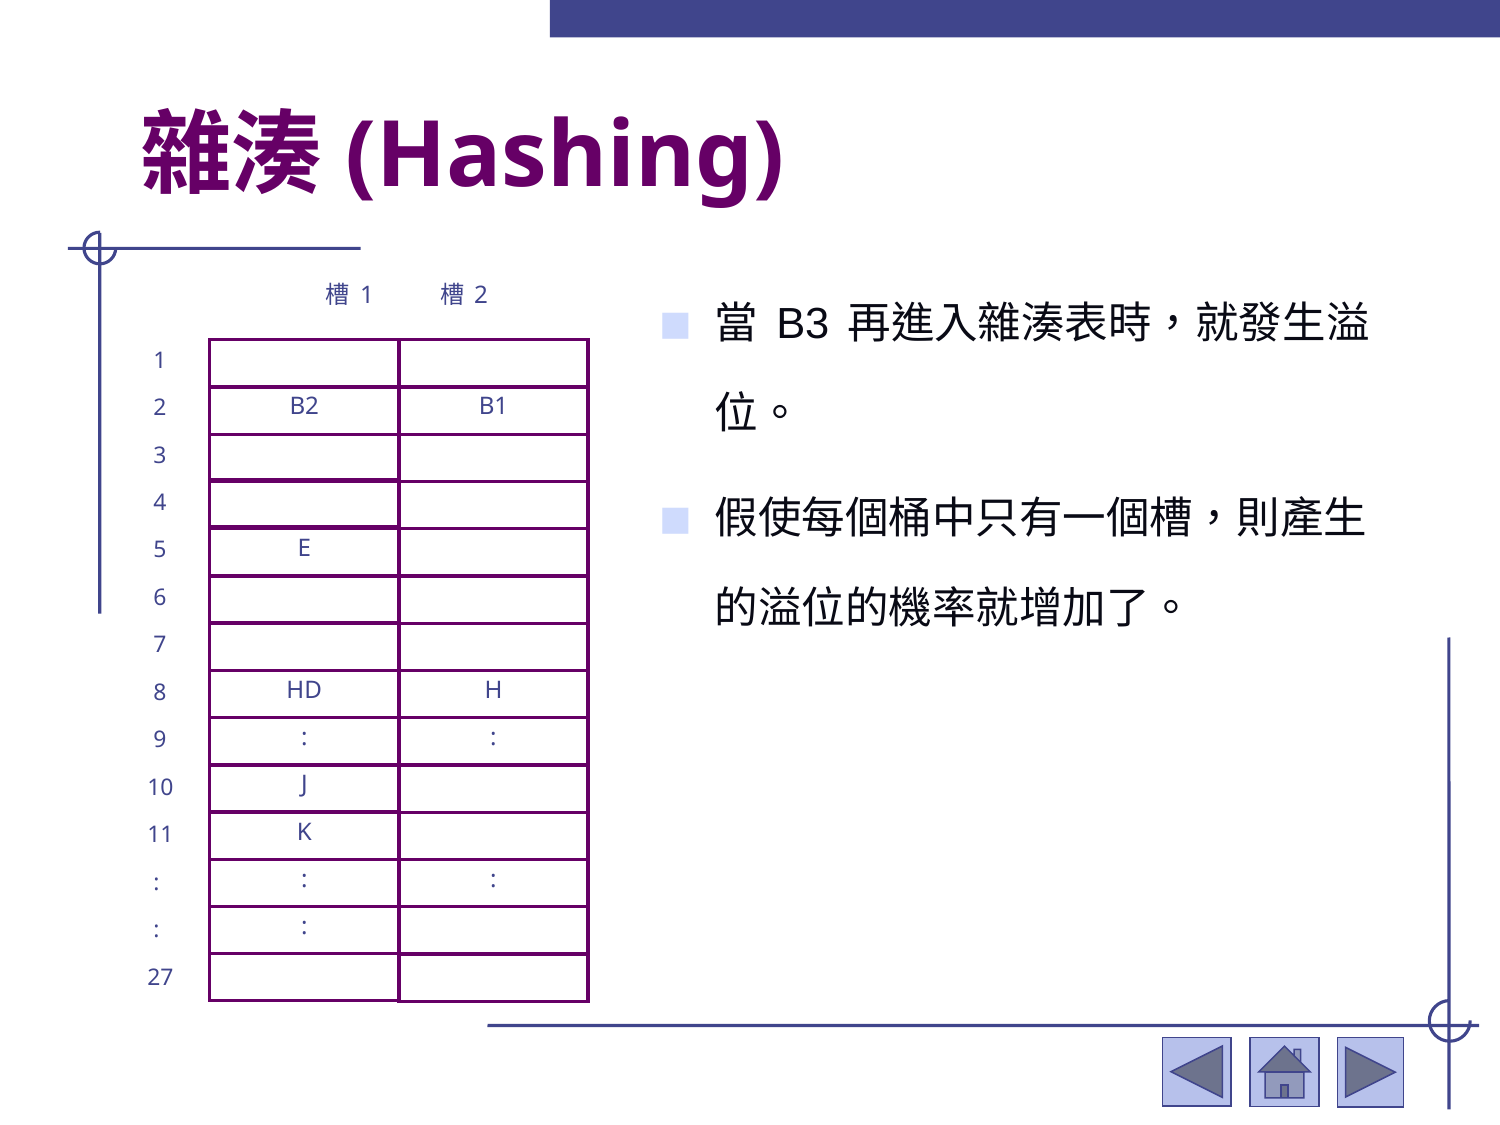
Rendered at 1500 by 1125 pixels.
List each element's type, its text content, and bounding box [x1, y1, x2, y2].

text_box 當B3再進入雜湊表時，就發生溢位。 假使每個桶中只有一個槽，則產生的溢位的機率就增加了。 [643, 278, 1424, 1012]
title 雜湊(Hashing) [125, 87, 1400, 213]
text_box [123, 267, 588, 1012]
